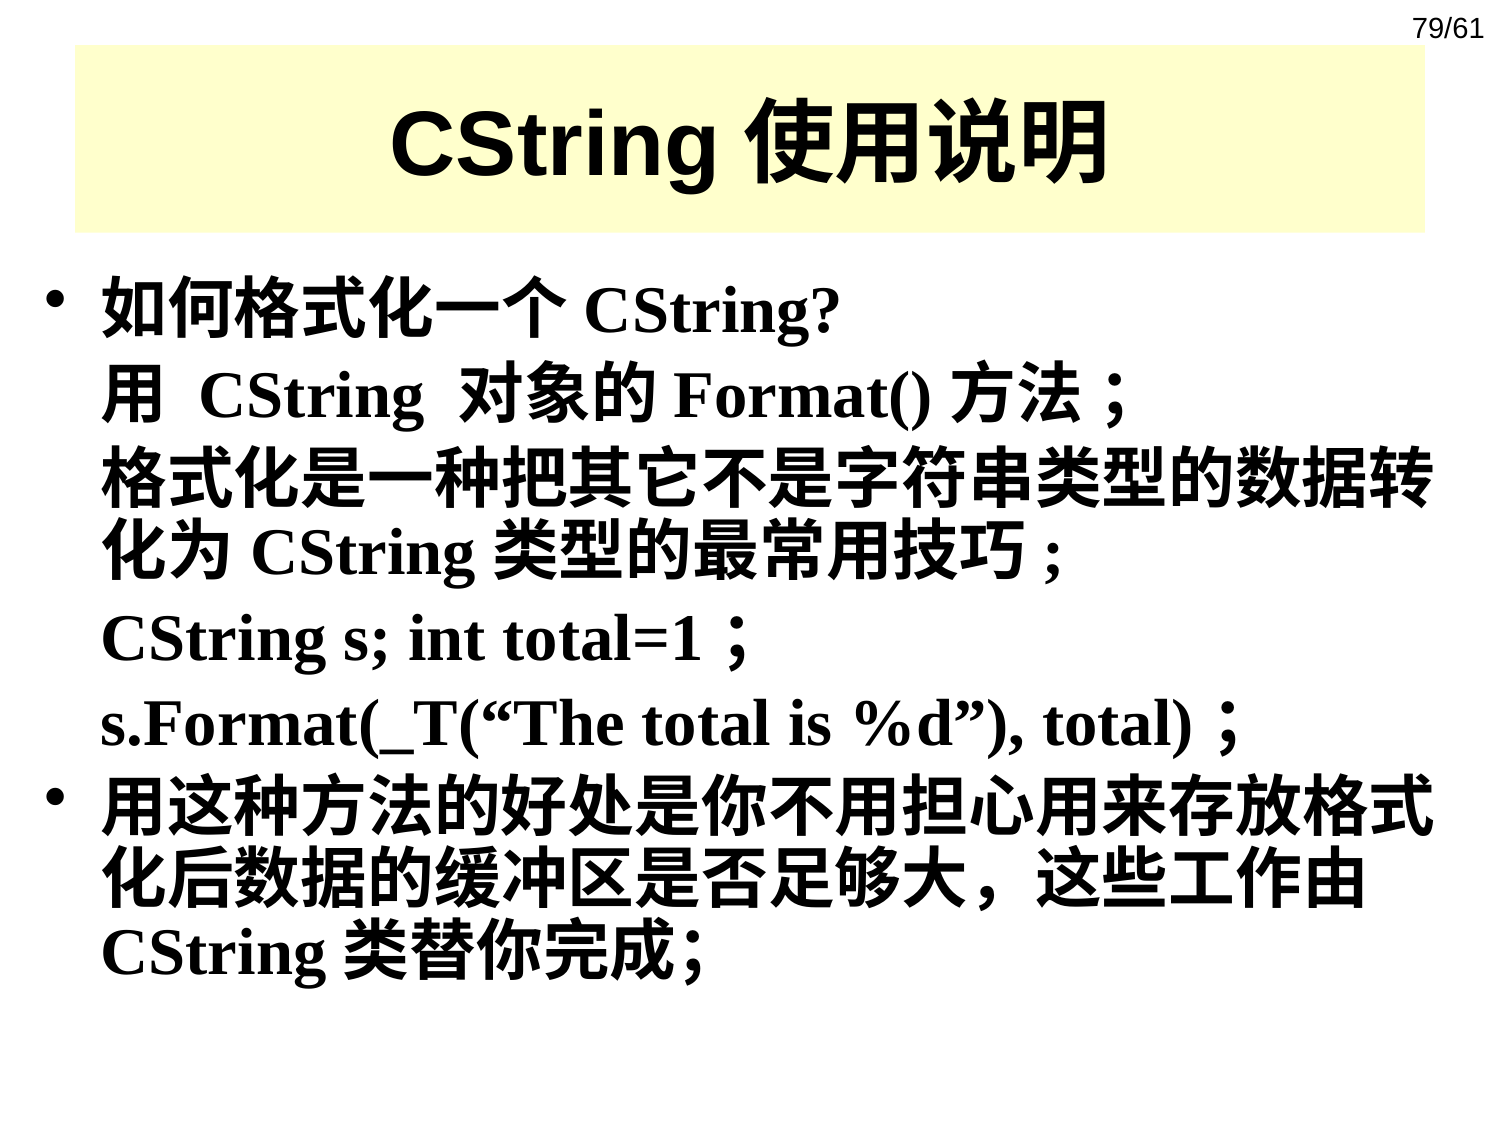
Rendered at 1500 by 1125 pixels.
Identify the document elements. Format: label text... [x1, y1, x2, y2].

list 如何格式化一个CString? 用 CString 对象的Format()方法 ； 格式化是一种把其它不是字符串类型的数据转化为CString类型的最常用技巧; CString s; int total=1； s.Format(_T(“The total is %d”), total)； 用这种方法的好处是你不用担心用来存放格式化后数据的缓冲区是否足够大，这些工作由CString类替你完成； [29, 267, 1471, 1071]
title CString使用说明 [75, 45, 1425, 233]
slide_number 79/61 [1364, 1, 1500, 80]
